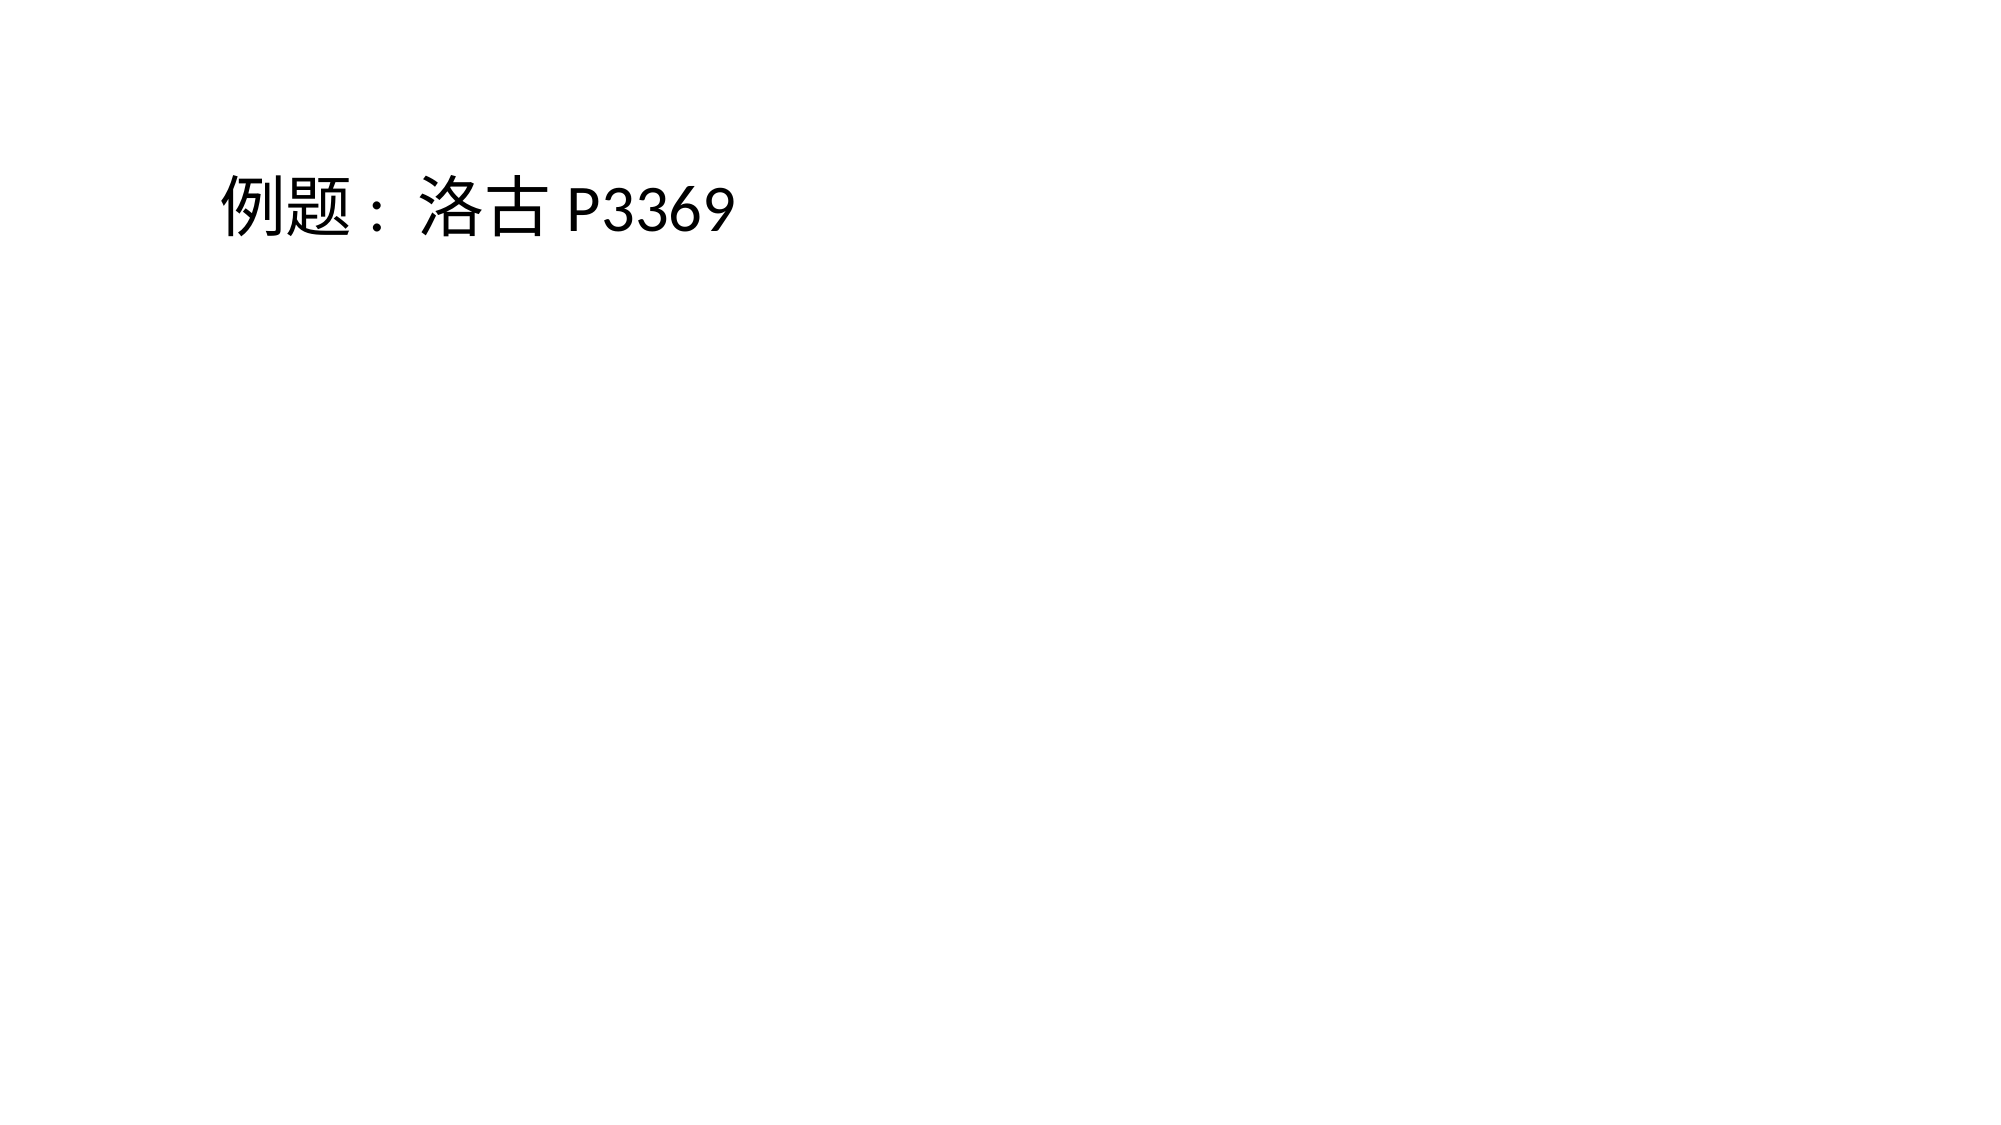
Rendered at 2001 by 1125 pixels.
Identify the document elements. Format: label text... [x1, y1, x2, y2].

text_box 例题: 洛古P3369 [204, 157, 1849, 252]
